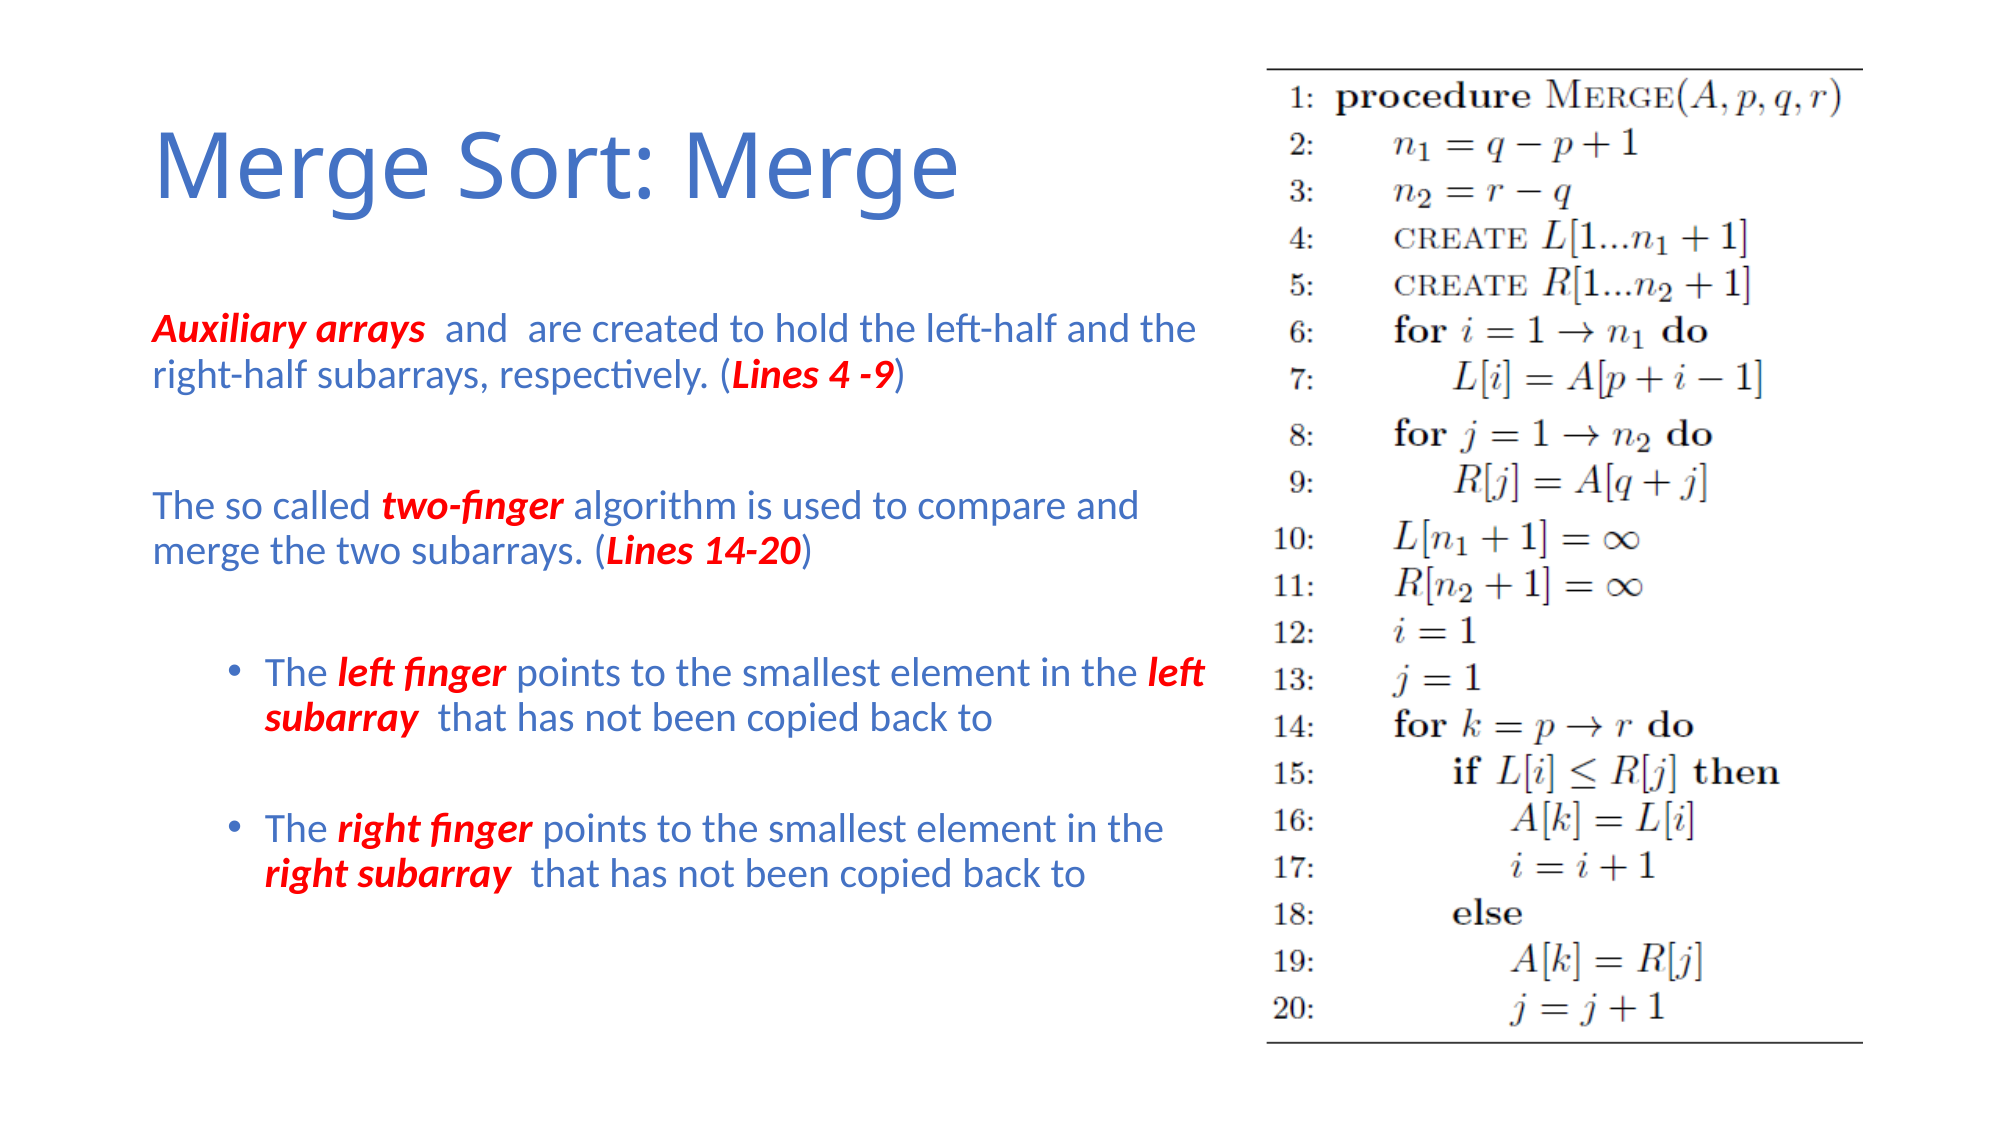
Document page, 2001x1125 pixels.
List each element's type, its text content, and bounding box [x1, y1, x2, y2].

picture [1242, 61, 1863, 1058]
title Merge Sort: Merge [137, 59, 1863, 278]
